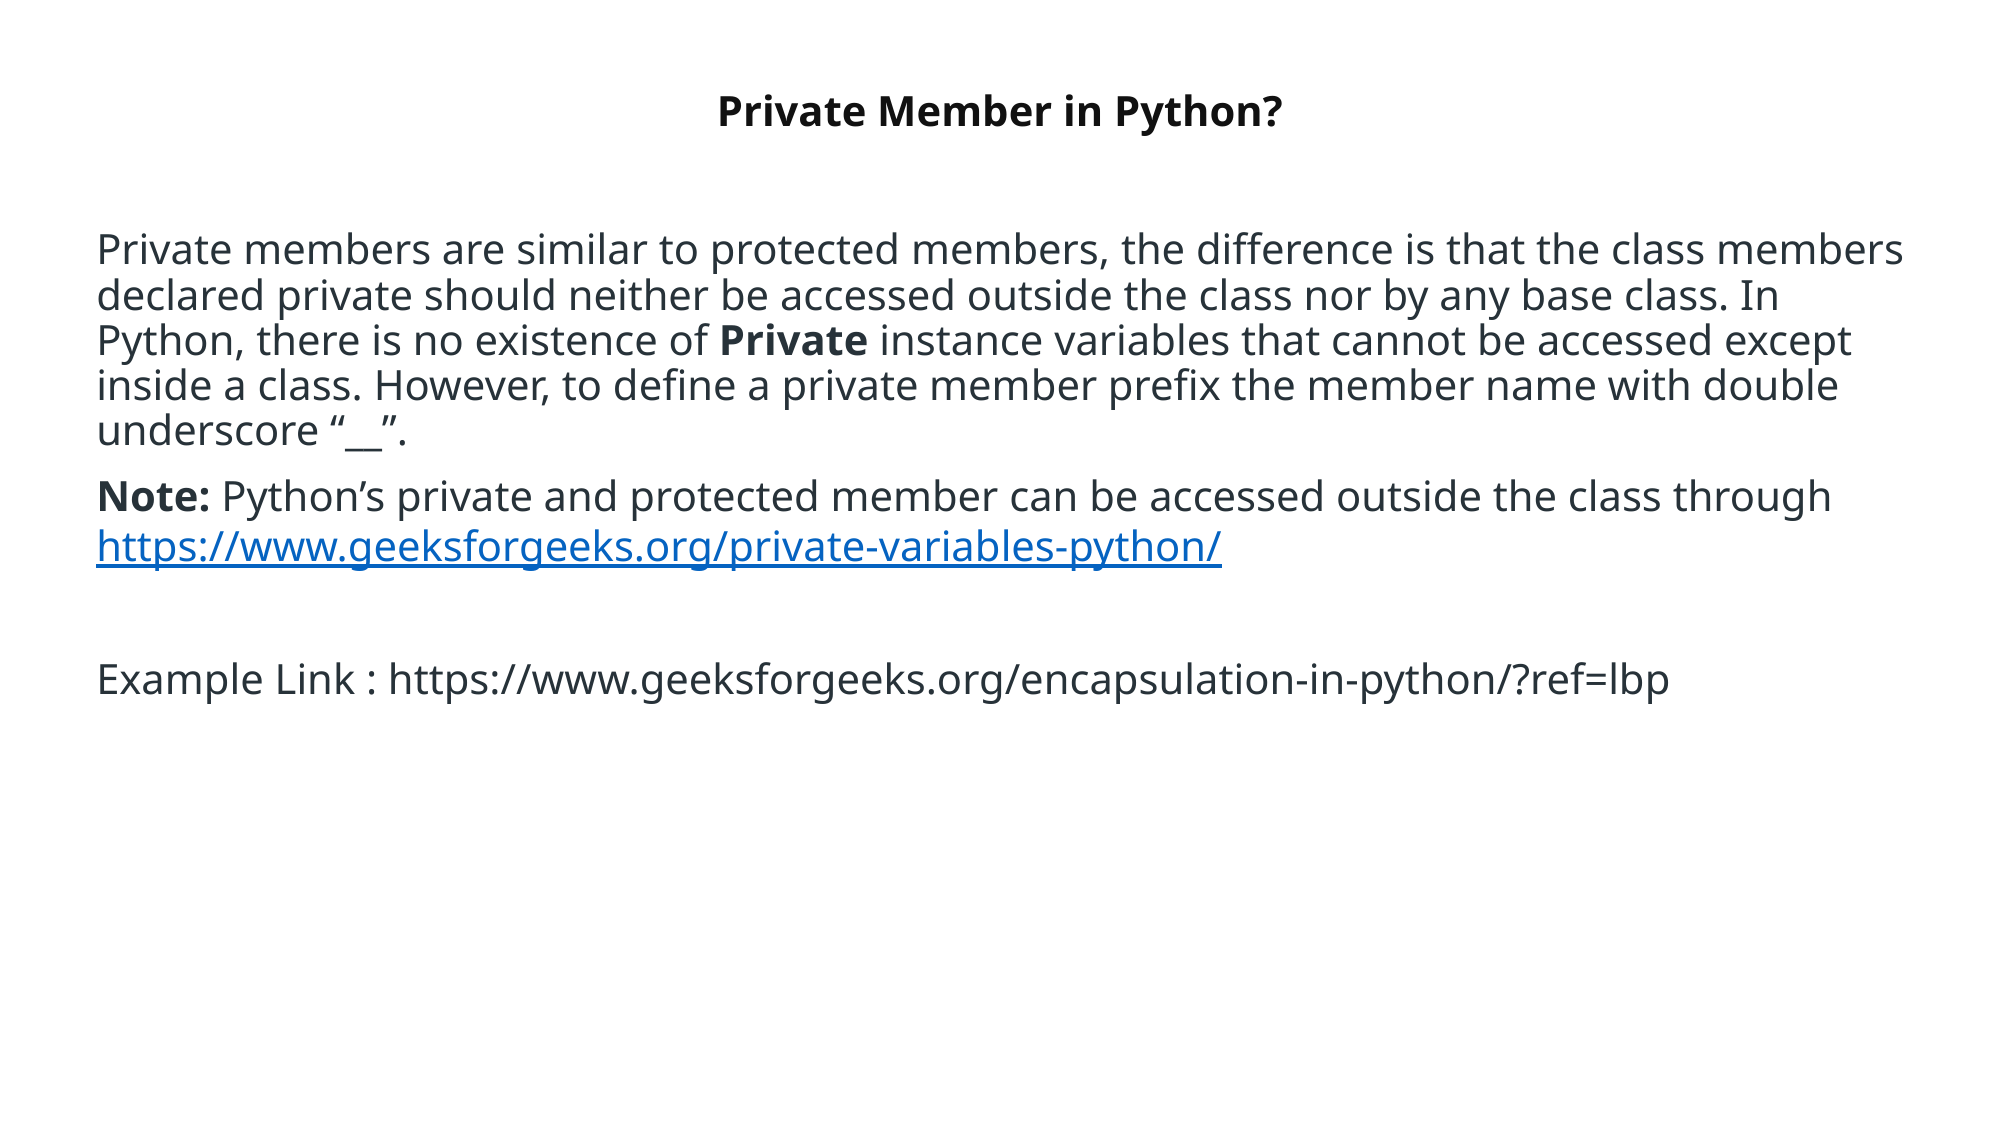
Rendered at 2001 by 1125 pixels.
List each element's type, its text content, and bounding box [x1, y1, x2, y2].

title Private Member in Python? [249, 16, 1750, 193]
subtitle Private members are similar to protected members, the difference is that the class members declared private should neither be accessed outside the class nor by any base class. In Python, there is no existence of Private instance variables that cannot be accessed except inside a class. However, to define a private member prefix the member name with double underscore “__”. Note: Python’s private and protected member can be accessed outside the class through https://www.geeksforgeeks.org/private-variables-python/ Example Link : https://www.geeksforgeeks.org/encapsulation-in-python/?ref=lbp [81, 221, 1939, 1109]
